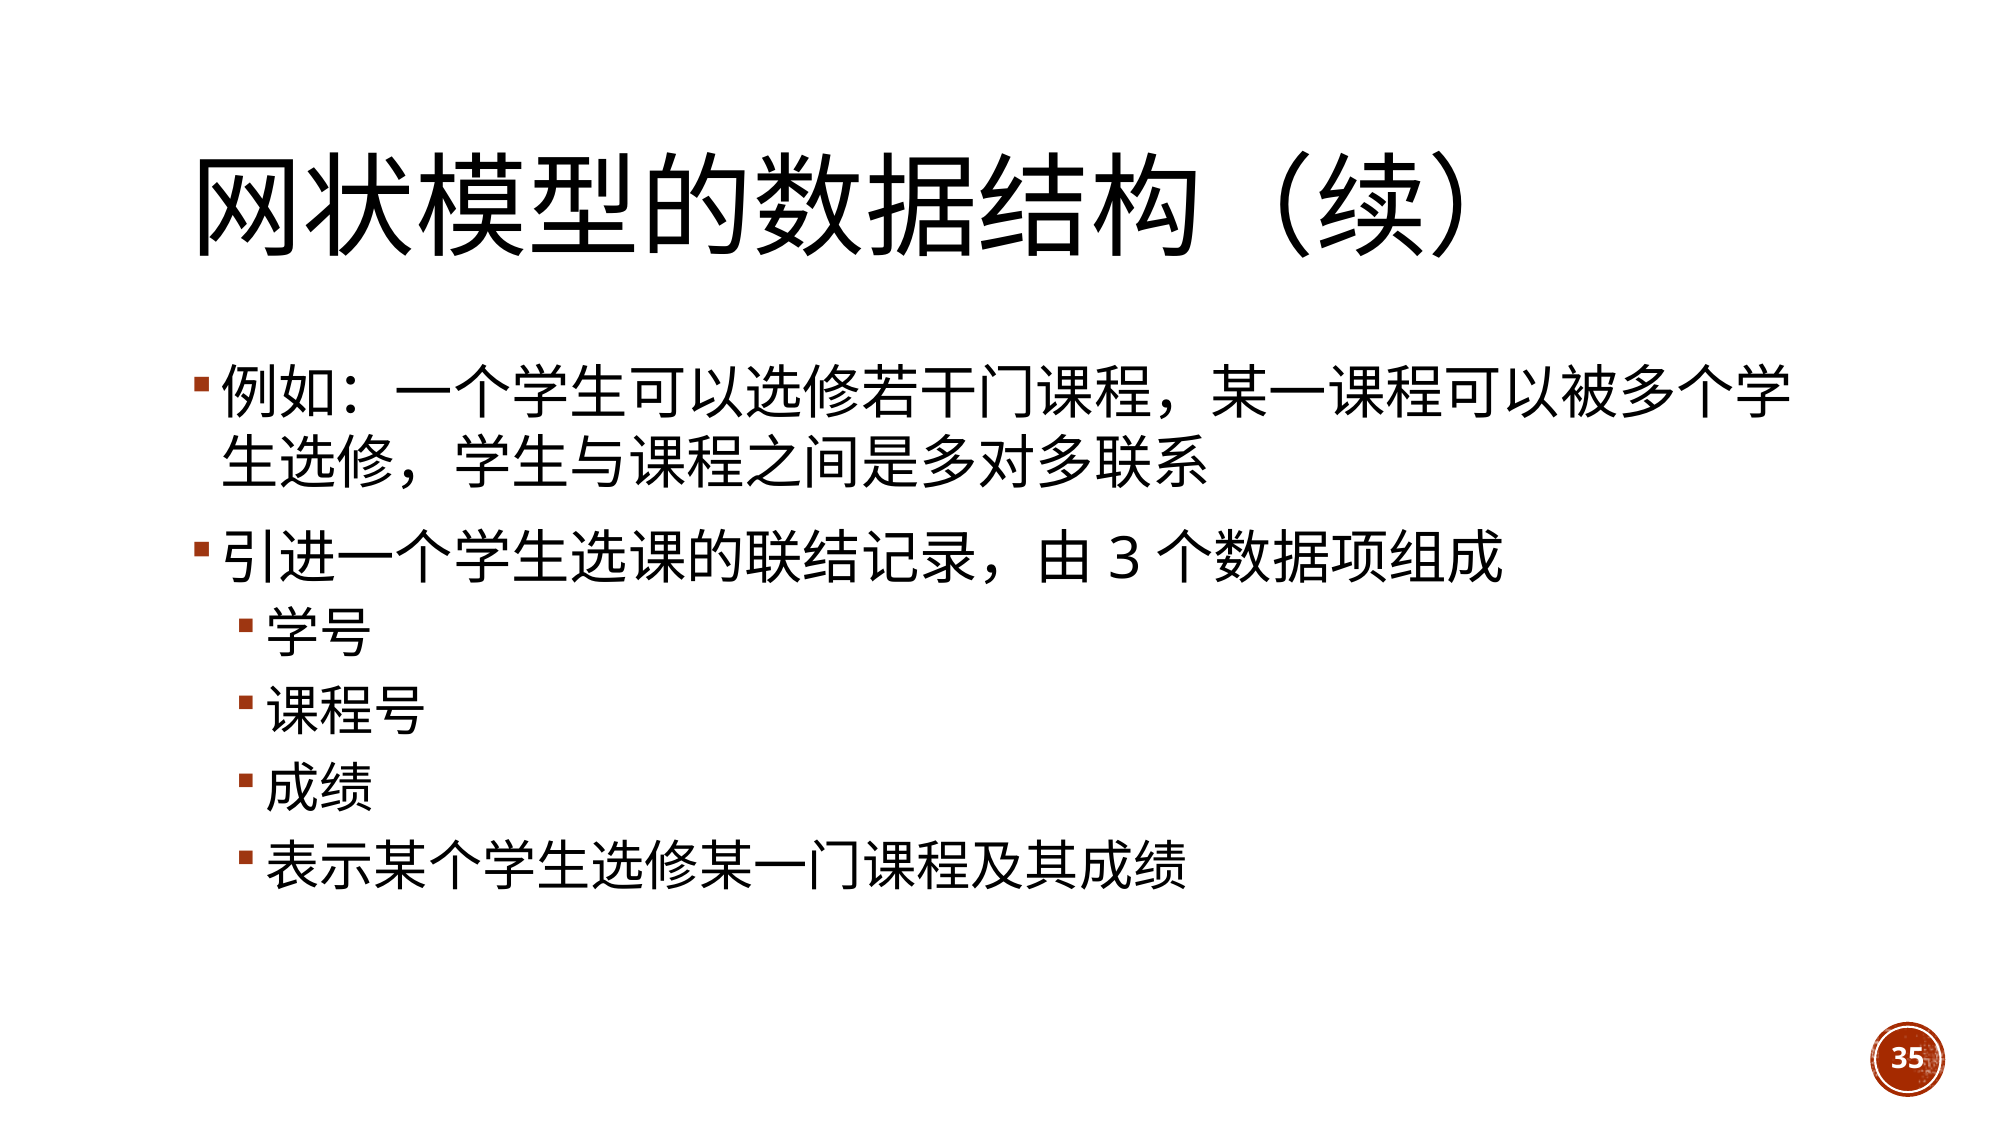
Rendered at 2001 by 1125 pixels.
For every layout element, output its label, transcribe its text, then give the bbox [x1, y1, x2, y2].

slide_number 35 [1855, 1028, 1961, 1089]
title 网状模型的数据结构（续） [175, 79, 1826, 344]
list 例如：一个学生可以选修若干门课程，某一课程可以被多个学生选修，学生与课程之间是多对多联系 引进一个学生选课的联结记录，由3个数据项组成 学号 课程号 成绩 表示某个学生选修某一门课程及其成绩 [175, 348, 1826, 1013]
